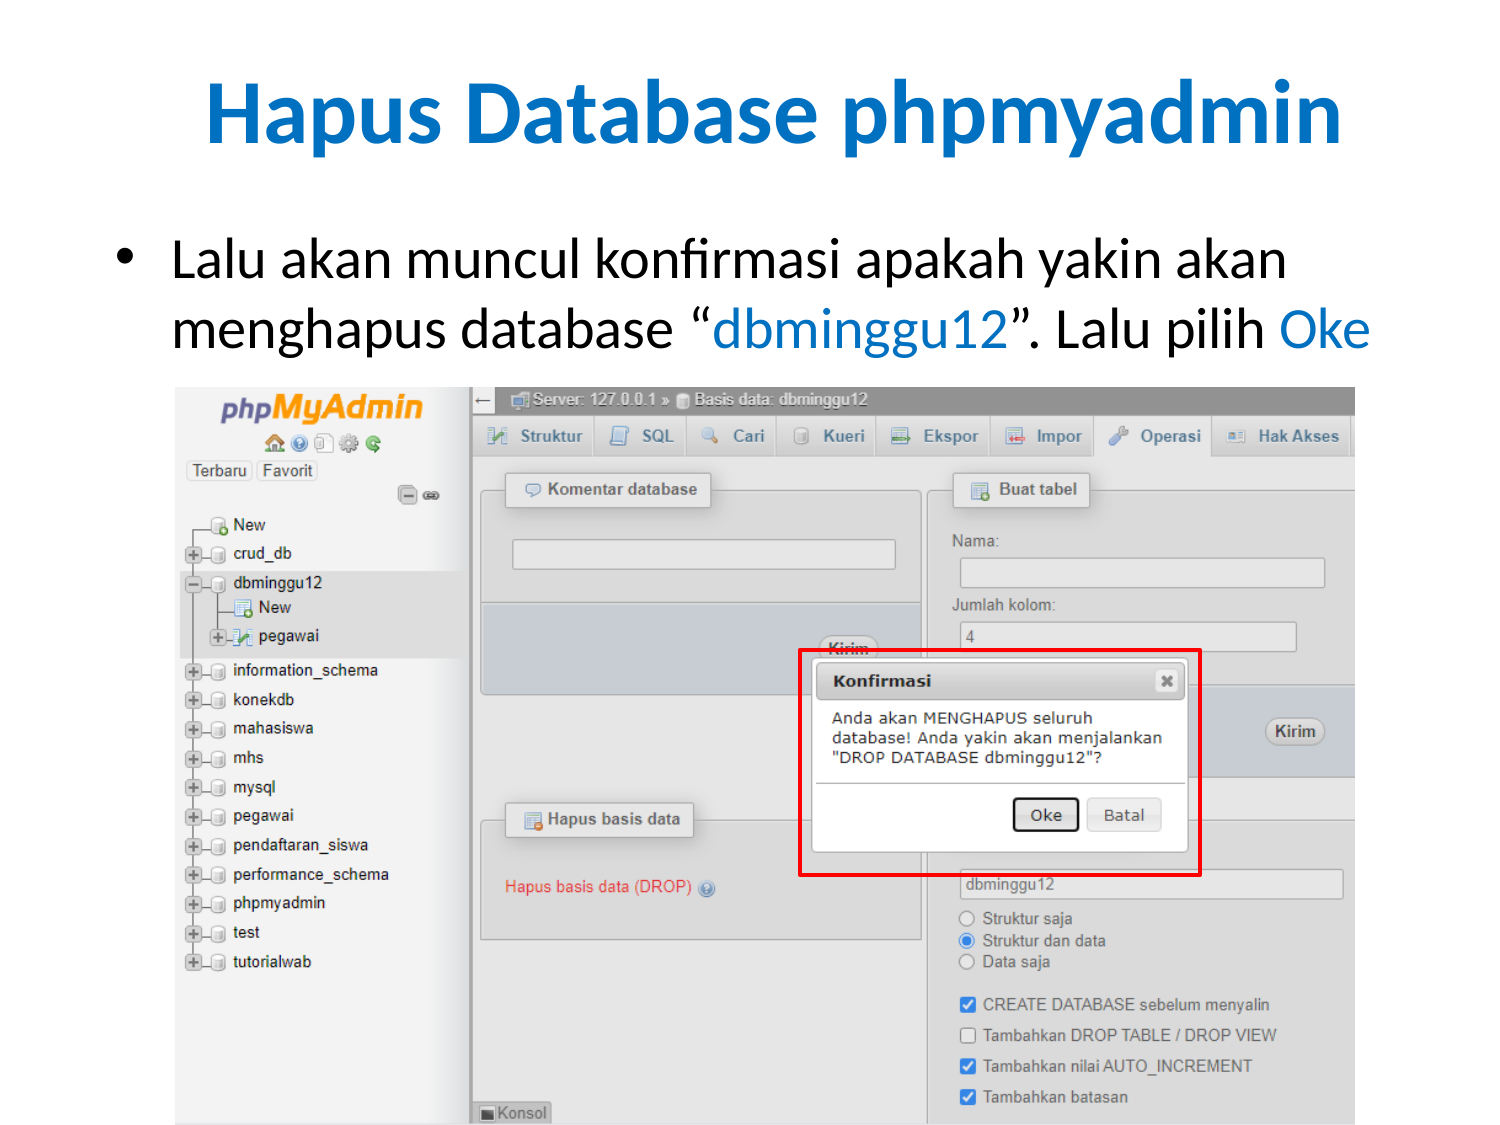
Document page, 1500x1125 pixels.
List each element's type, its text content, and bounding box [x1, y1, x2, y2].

picture [174, 387, 1356, 1125]
text_box Hapus Database phpmyadmin [99, 12, 1450, 200]
list Lalu akan muncul konfirmasi apakah yakin akan menghapus database “dbminggu12”. Lalu pilih Oke [99, 212, 1450, 955]
